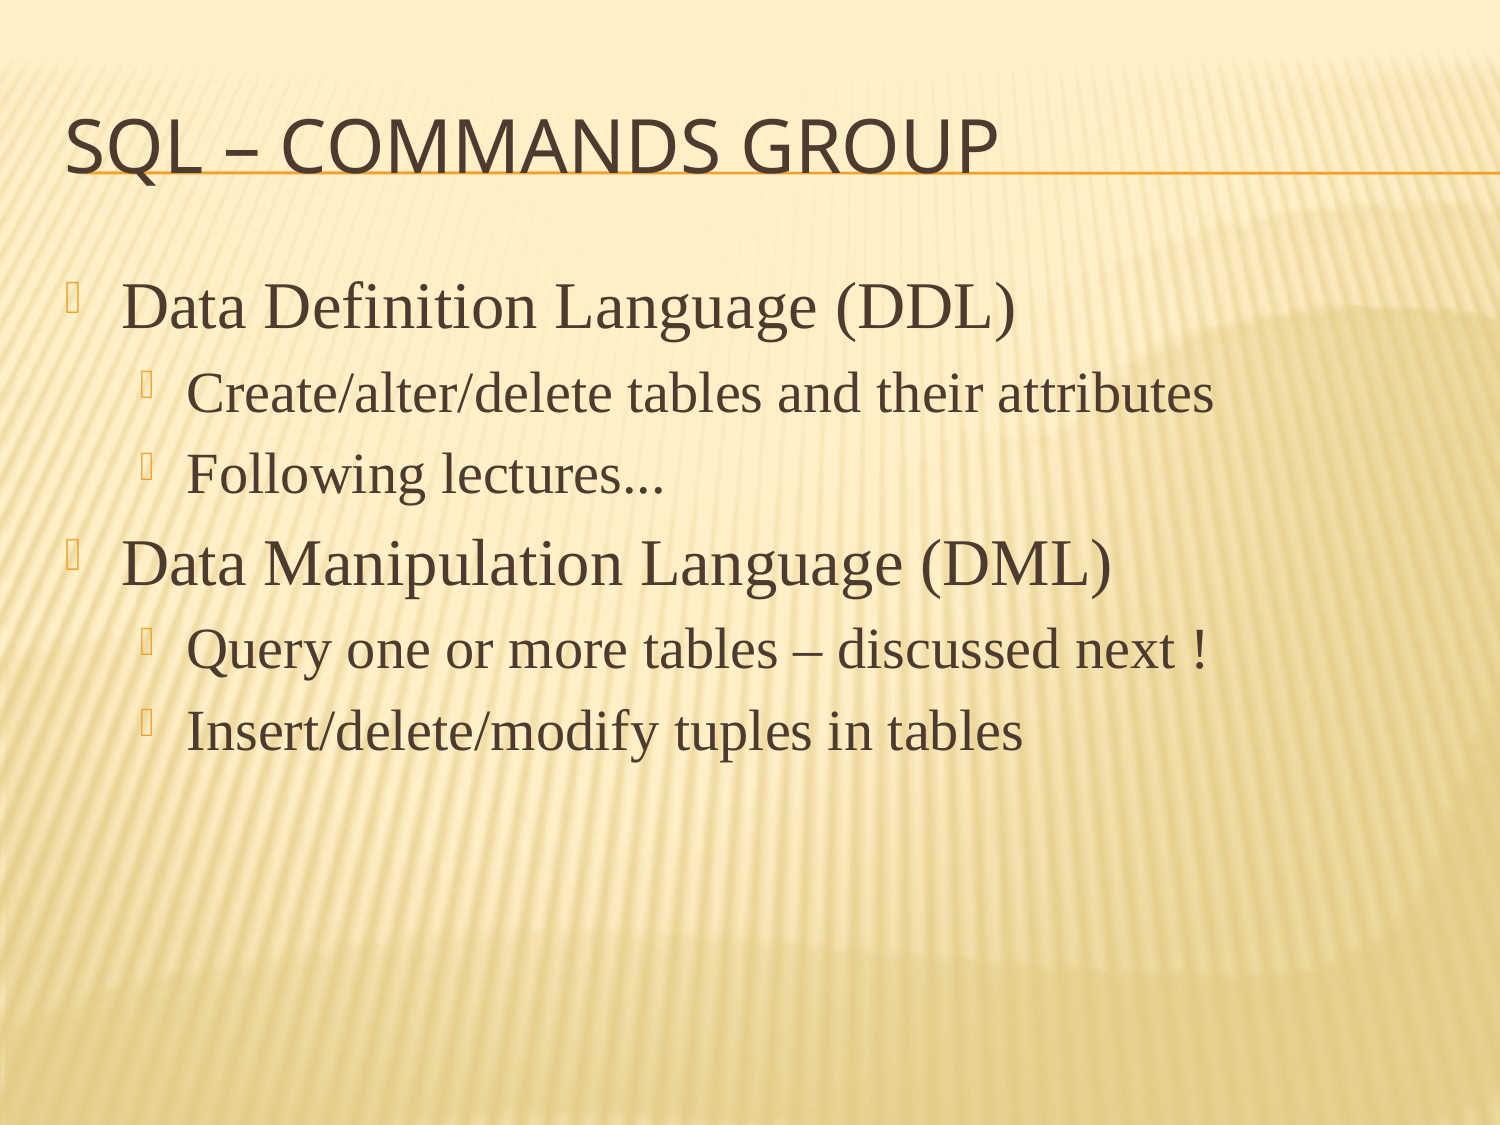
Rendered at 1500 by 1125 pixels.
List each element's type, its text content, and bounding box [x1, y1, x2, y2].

list Data Definition Language (DDL) Create/alter/delete tables and their attributes Following lectures... Data Manipulation Language (DML) Query one or more tables – discussed next ! Insert/delete/modify tuples in tables [50, 254, 1475, 998]
title SQL – commands group [50, 75, 1475, 213]
